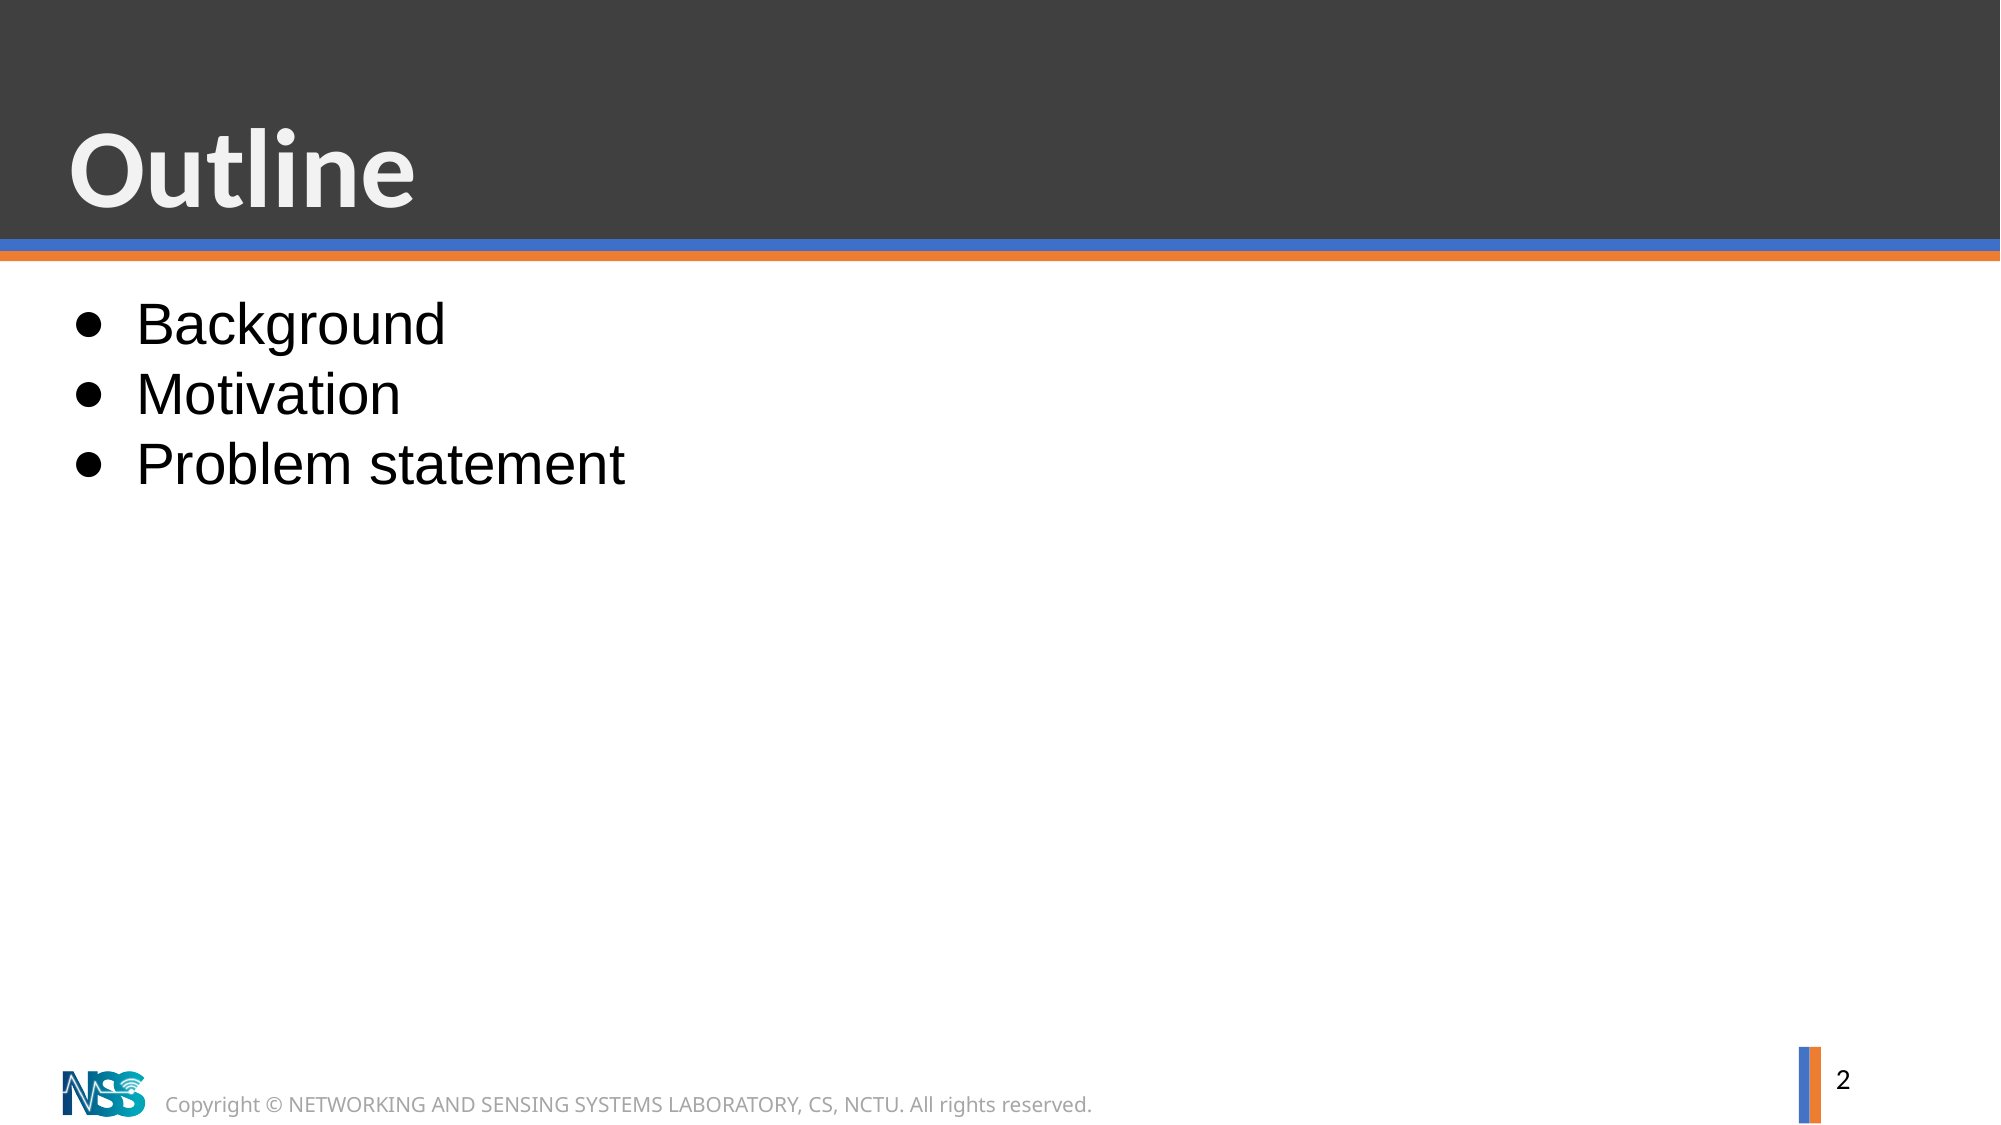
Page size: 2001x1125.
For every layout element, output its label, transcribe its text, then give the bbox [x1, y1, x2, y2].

slide_number 2 [1821, 1046, 1945, 1107]
title Outline [55, 56, 1945, 240]
list Background Motivation Problem statement [55, 278, 1945, 1036]
picture [55, 1067, 151, 1125]
